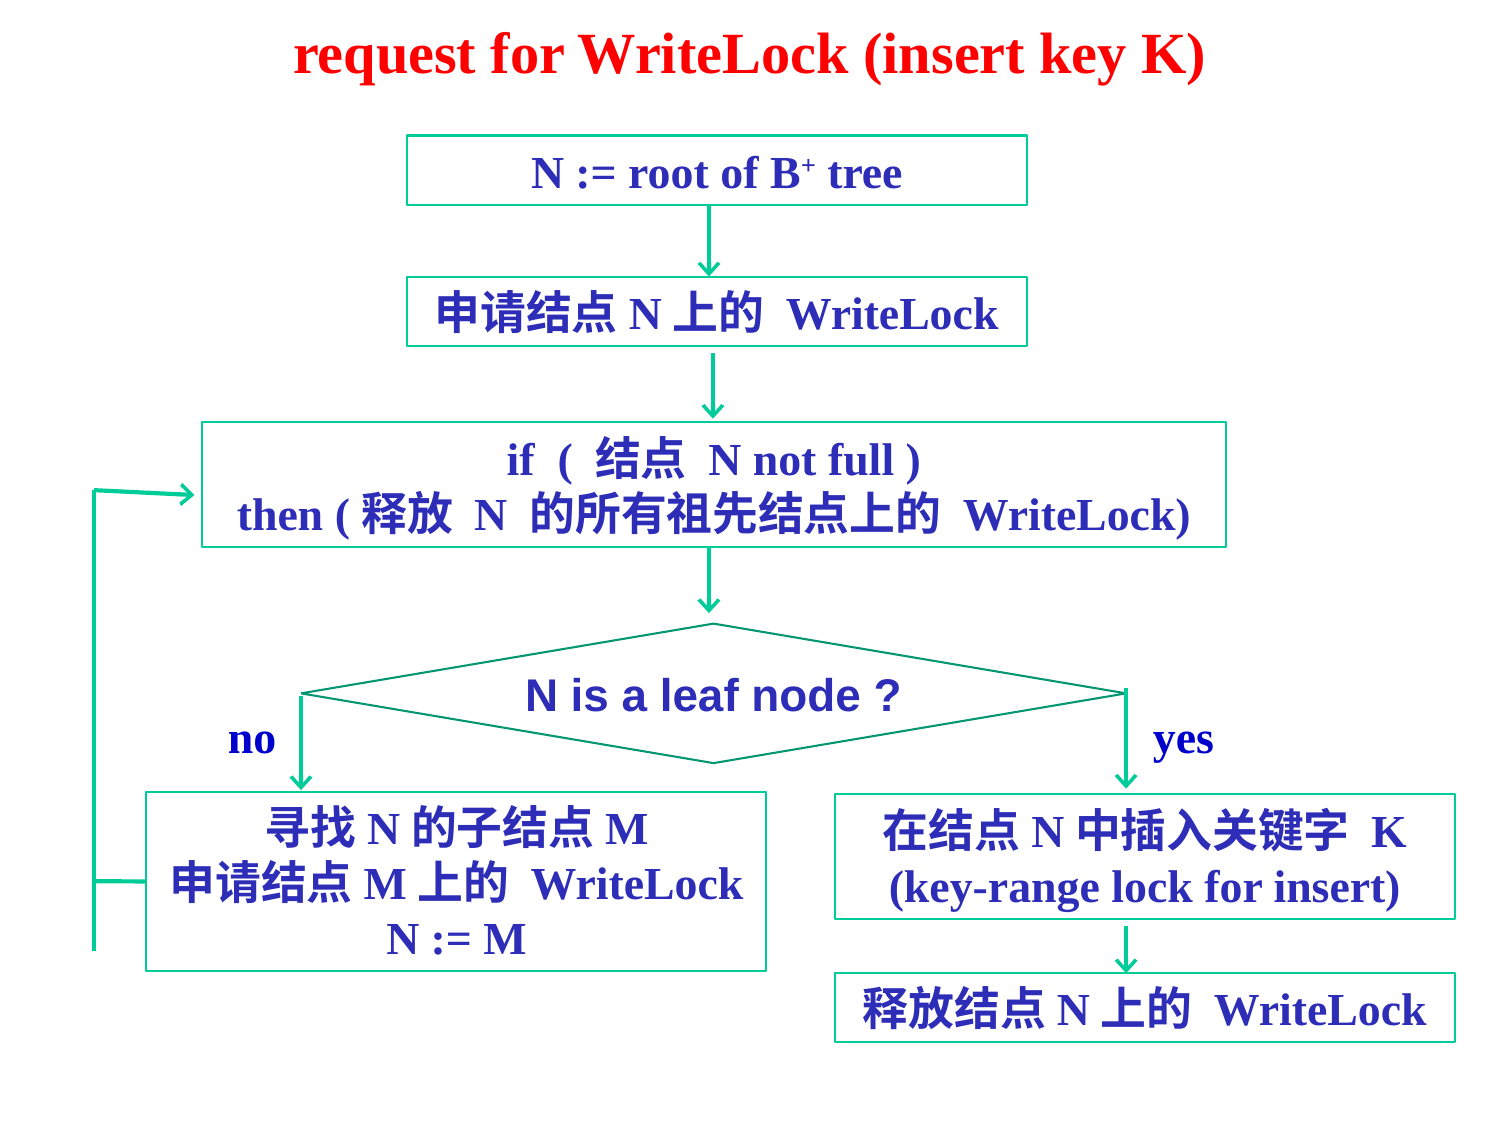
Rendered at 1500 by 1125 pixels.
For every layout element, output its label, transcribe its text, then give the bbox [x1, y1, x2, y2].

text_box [834, 925, 1455, 1043]
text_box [201, 352, 1226, 548]
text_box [406, 135, 1027, 347]
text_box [93, 490, 195, 951]
text_box request for WriteLock (insert key K) [24, 8, 1475, 93]
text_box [146, 695, 767, 973]
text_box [300, 547, 1126, 764]
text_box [834, 688, 1455, 920]
